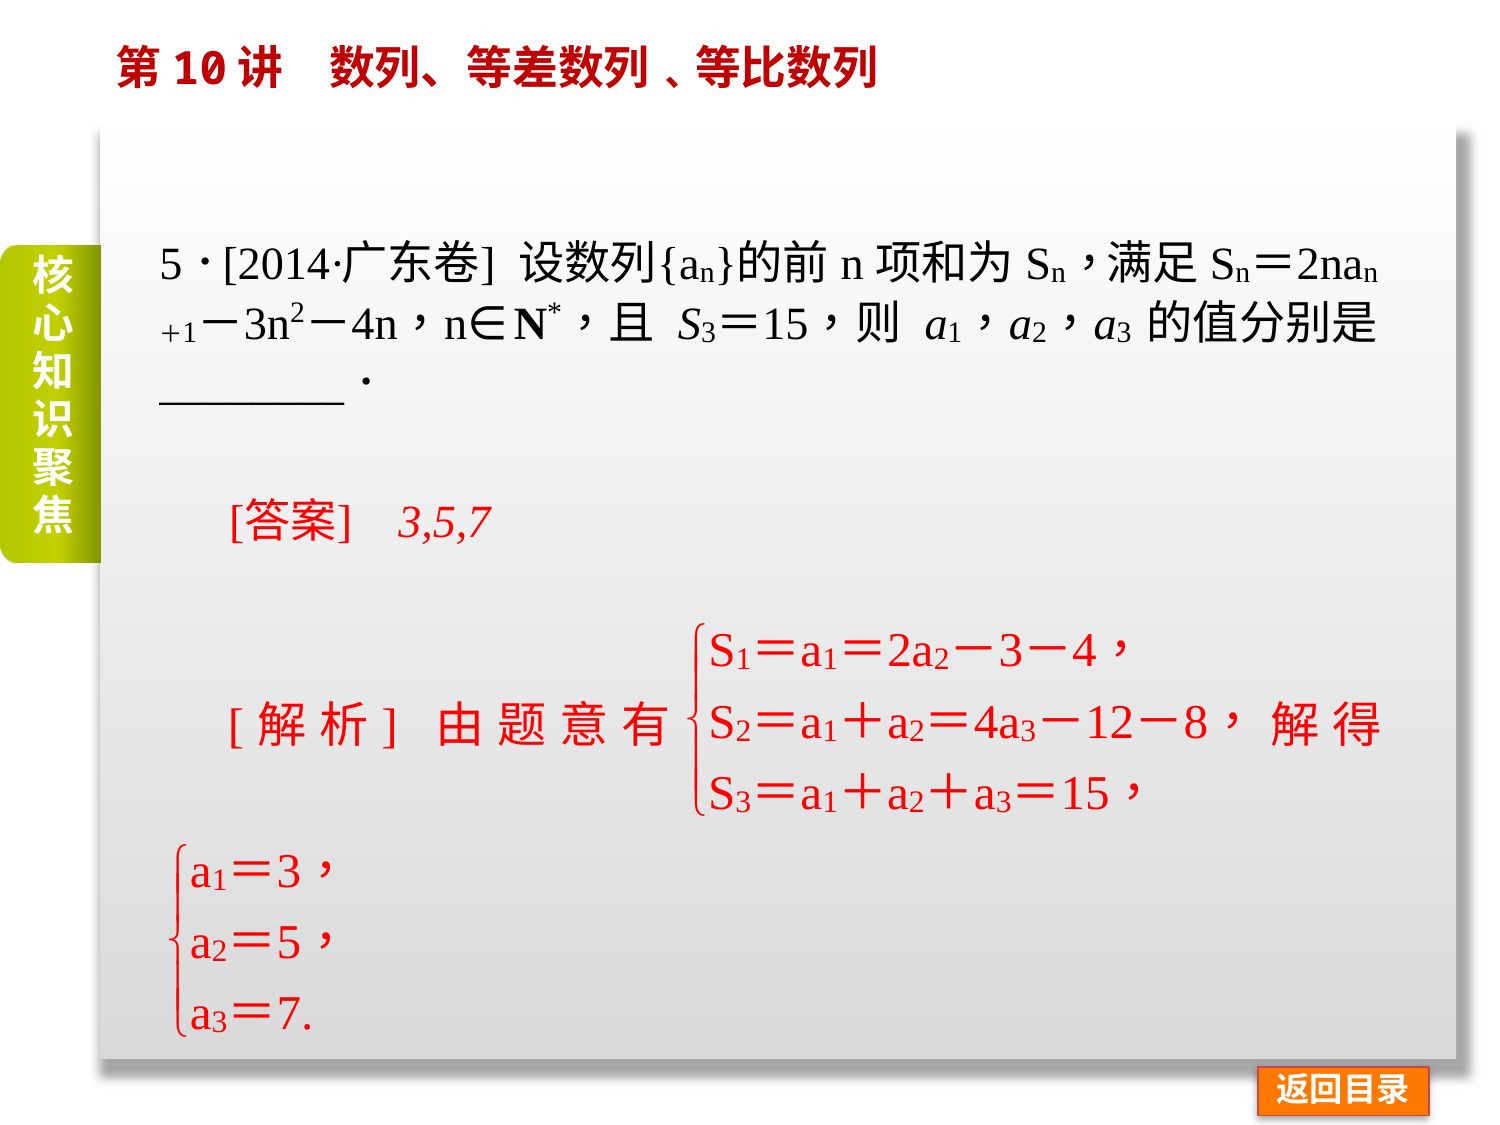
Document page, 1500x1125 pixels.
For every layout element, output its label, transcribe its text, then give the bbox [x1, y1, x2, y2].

title 第10讲 数列、等差数列﹑等比数列 [100, 27, 1199, 106]
picture [0, 245, 101, 563]
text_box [165, 610, 1382, 1052]
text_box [159, 232, 1379, 1060]
text_box 返回目录 [1257, 1066, 1430, 1116]
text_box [182, 490, 630, 608]
